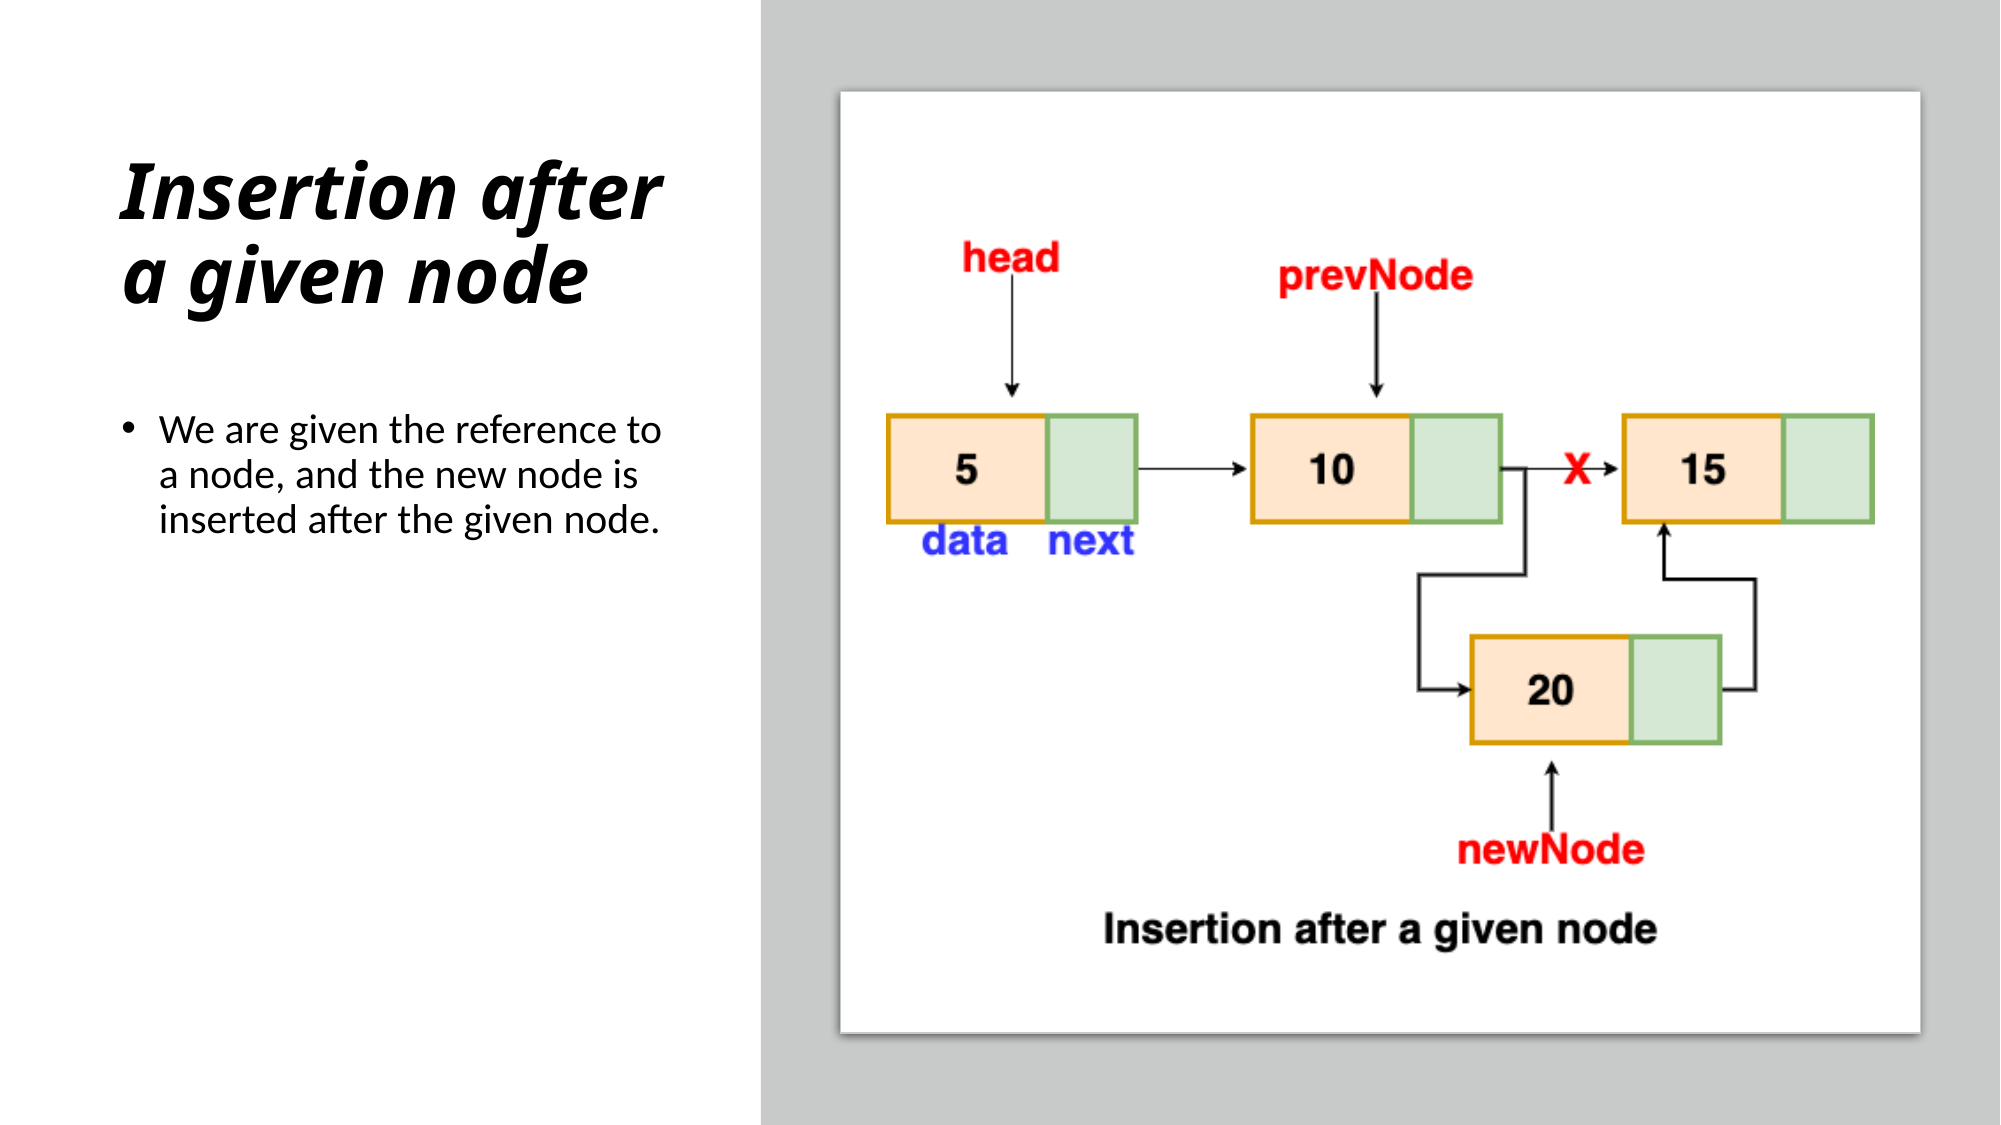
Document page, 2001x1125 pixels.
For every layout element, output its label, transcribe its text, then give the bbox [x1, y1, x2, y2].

title Insertion after a given node [106, 103, 682, 370]
text_box [839, 90, 1922, 1034]
list We are given the reference to a node, and the new node is inserted after the given node. [106, 399, 682, 1021]
picture [886, 168, 1875, 956]
text_box [760, 0, 2000, 1125]
